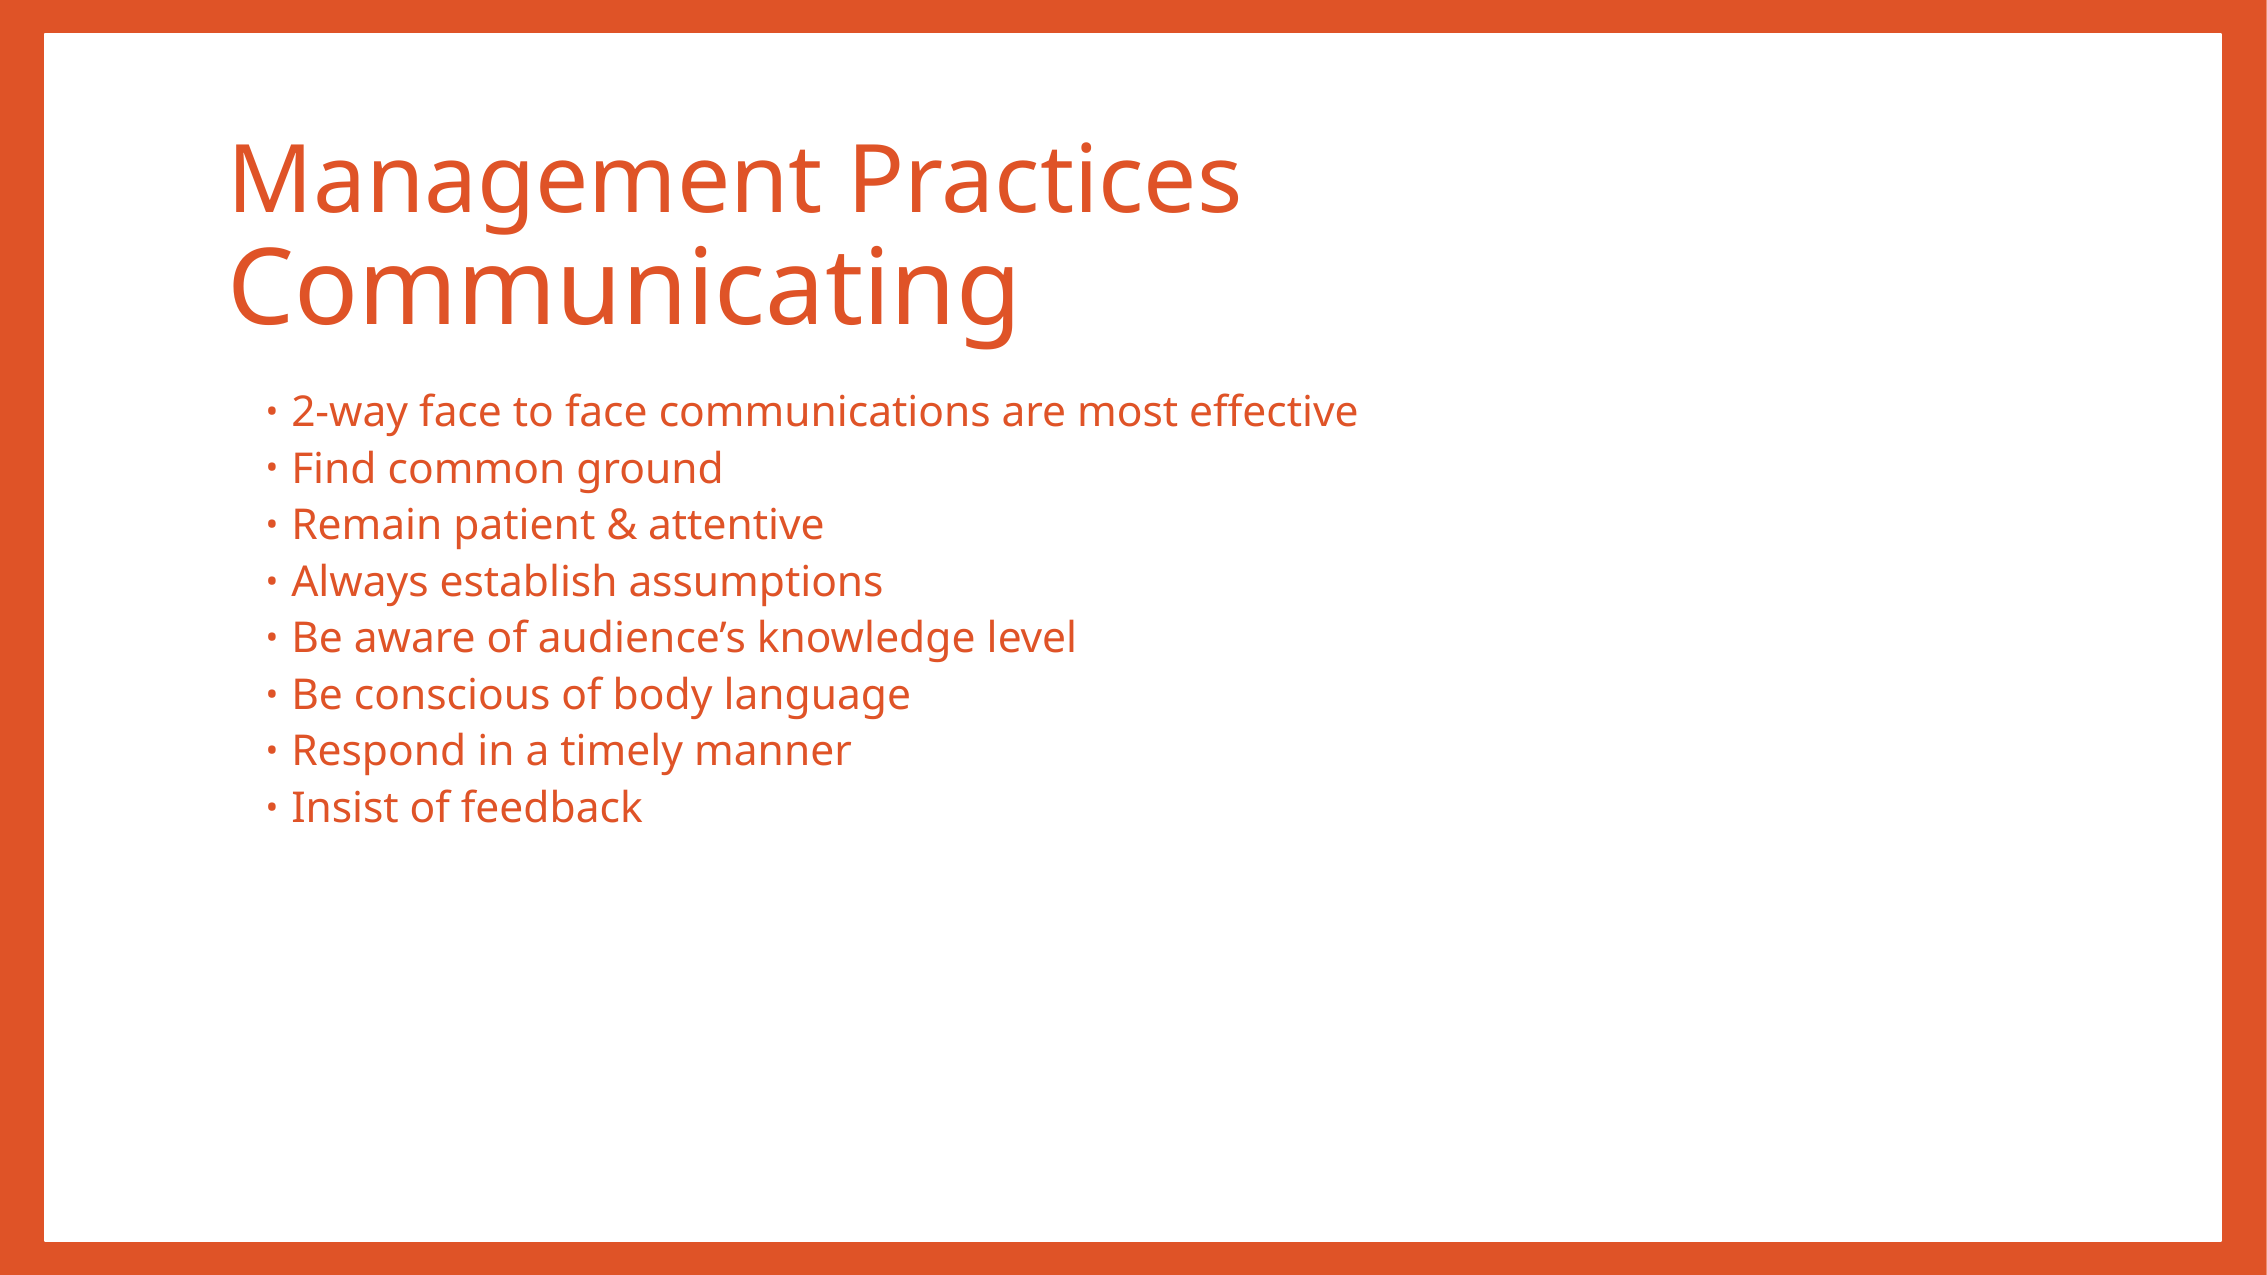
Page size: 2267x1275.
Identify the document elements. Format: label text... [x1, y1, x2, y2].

title Management Practices Communicating [212, 113, 2049, 366]
list 2-way face to face communications are most effective Find common ground Remain patient & attentive Always establish assumptions Be aware of audience’s knowledge level Be conscious of body language Respond in a timely manner Insist of feedback [212, 382, 2048, 1134]
